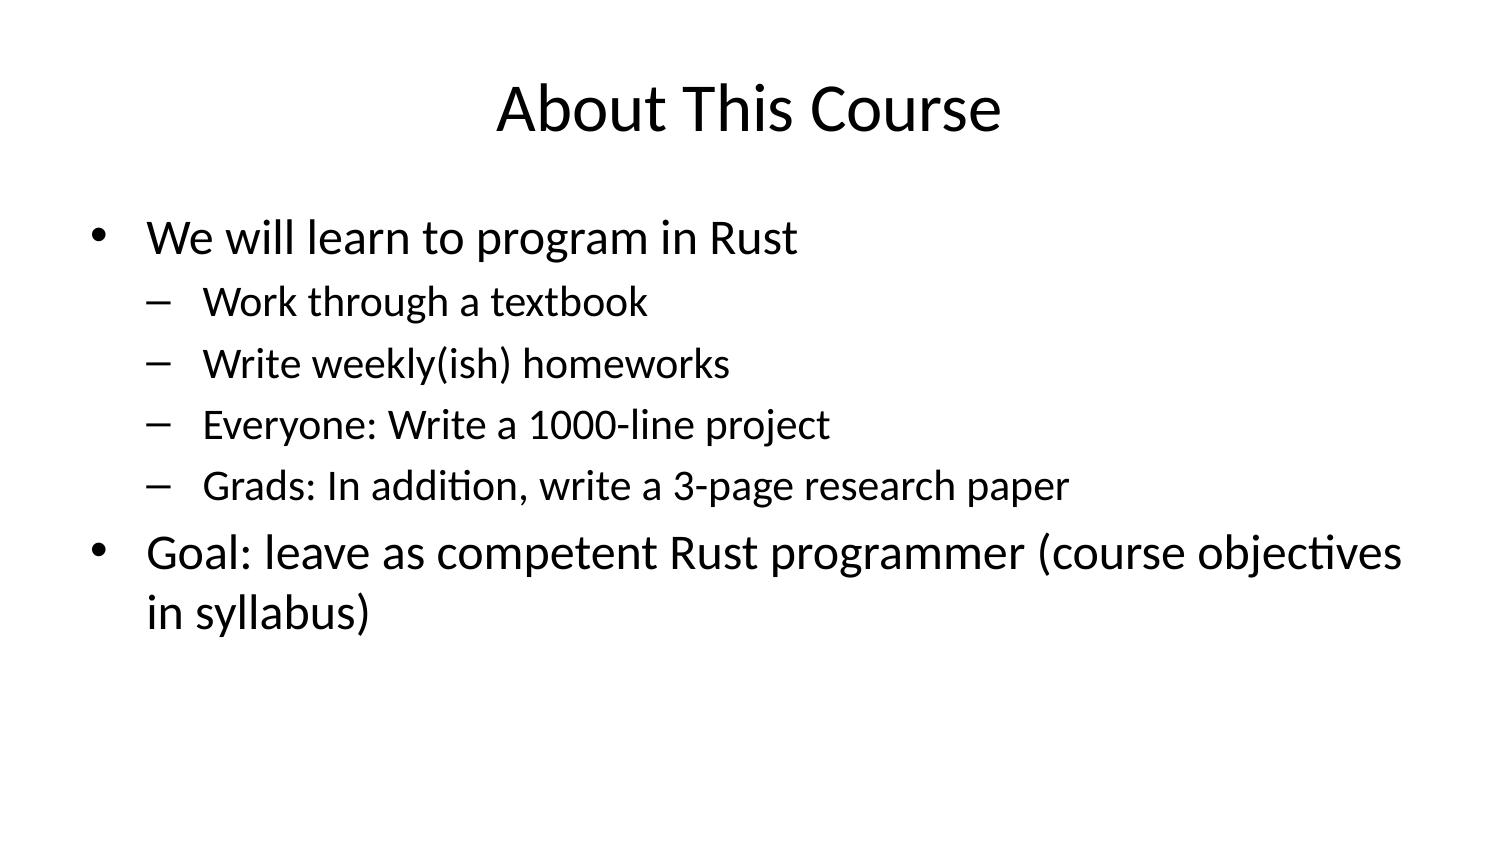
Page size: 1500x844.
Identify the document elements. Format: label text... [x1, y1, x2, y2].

title About This Course [75, 33, 1425, 175]
list We will learn to program in Rust Work through a textbook Write weekly(ish) homeworks Everyone: Write a 1000-line project Grads: In addition, write a 3-page research paper Goal: leave as competent Rust programmer (course objectives in syllabus) [75, 196, 1425, 754]
